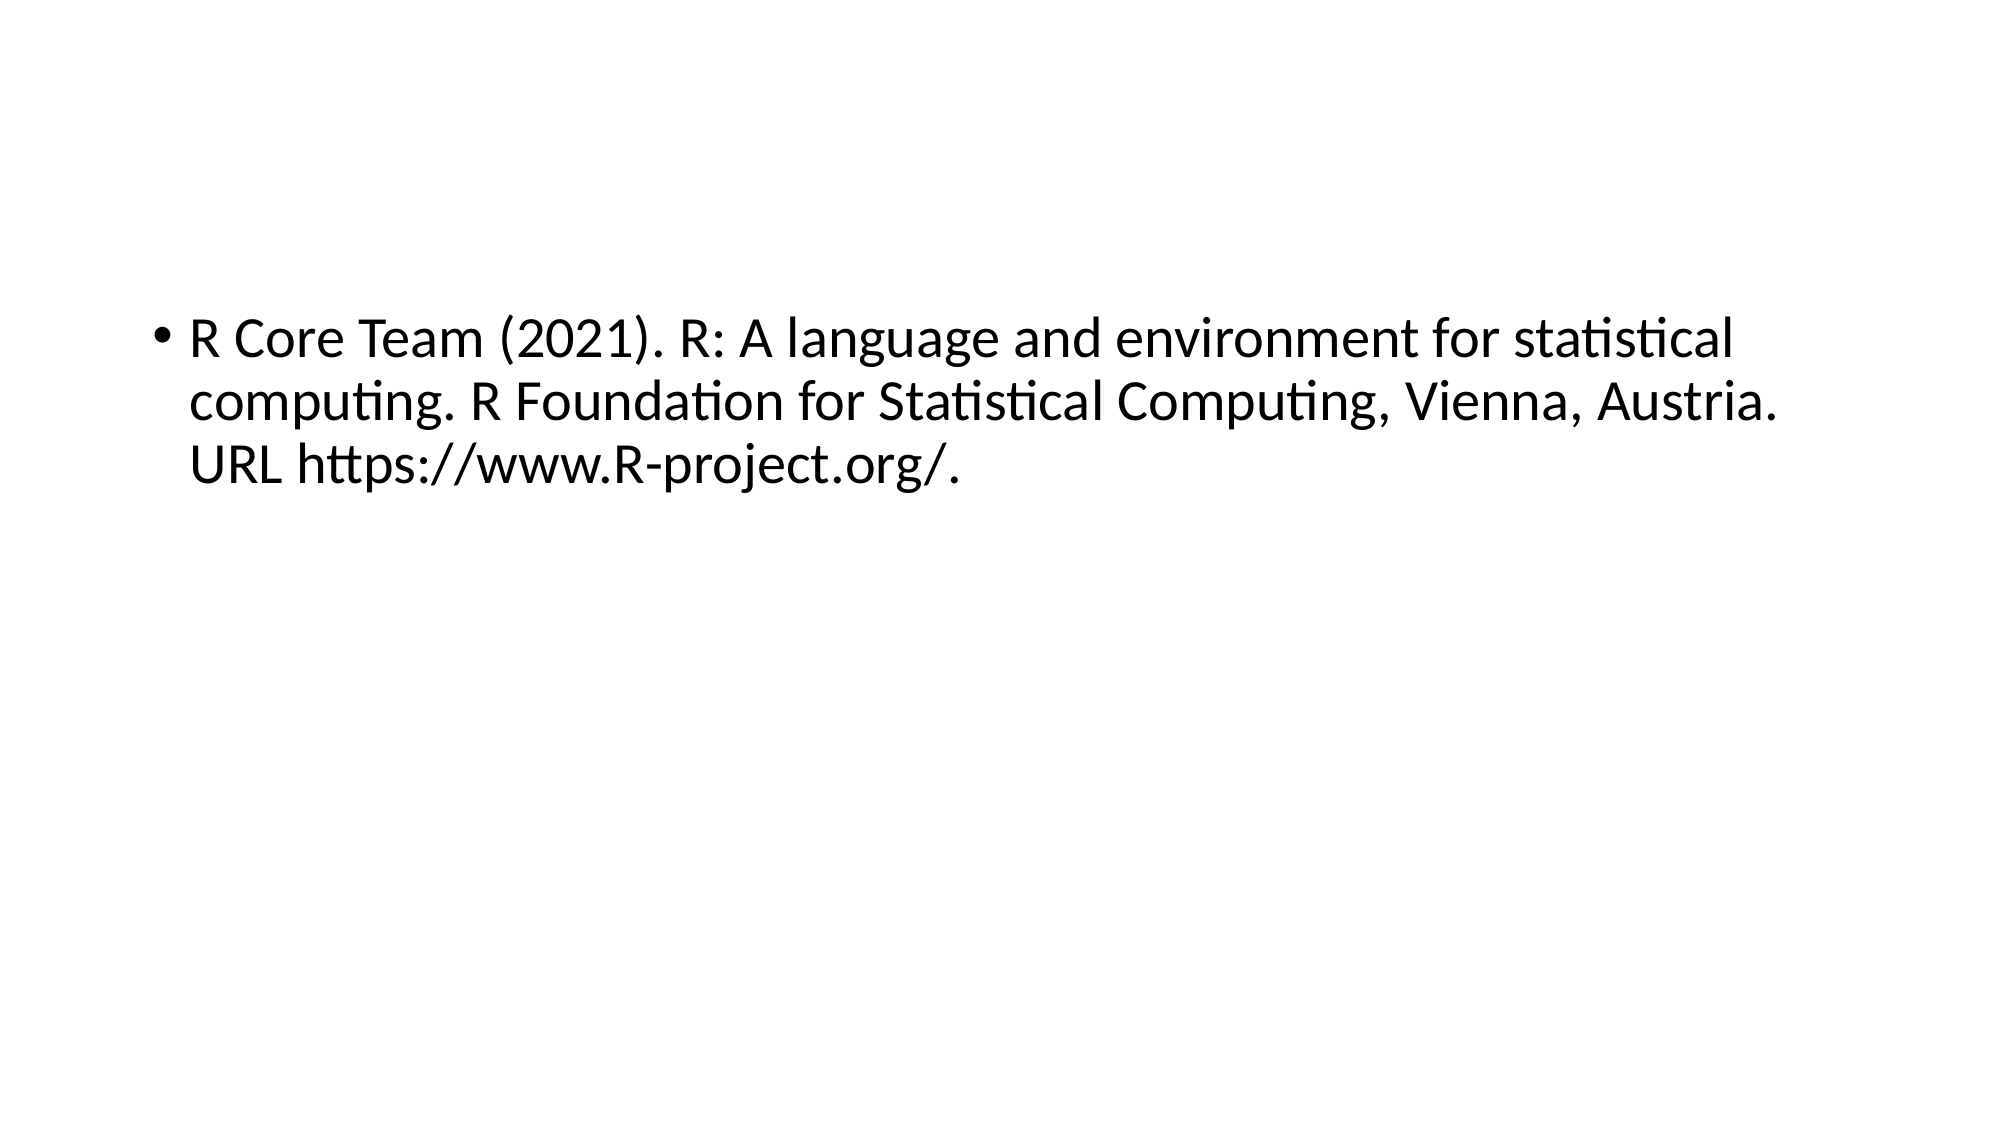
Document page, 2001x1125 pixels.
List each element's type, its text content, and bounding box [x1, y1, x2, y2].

list R Core Team (2021). R: A language and environment for statistical computing. R Foundation for Statistical Computing, Vienna, Austria. URL https://www.R-project.org/. [137, 299, 1863, 1014]
